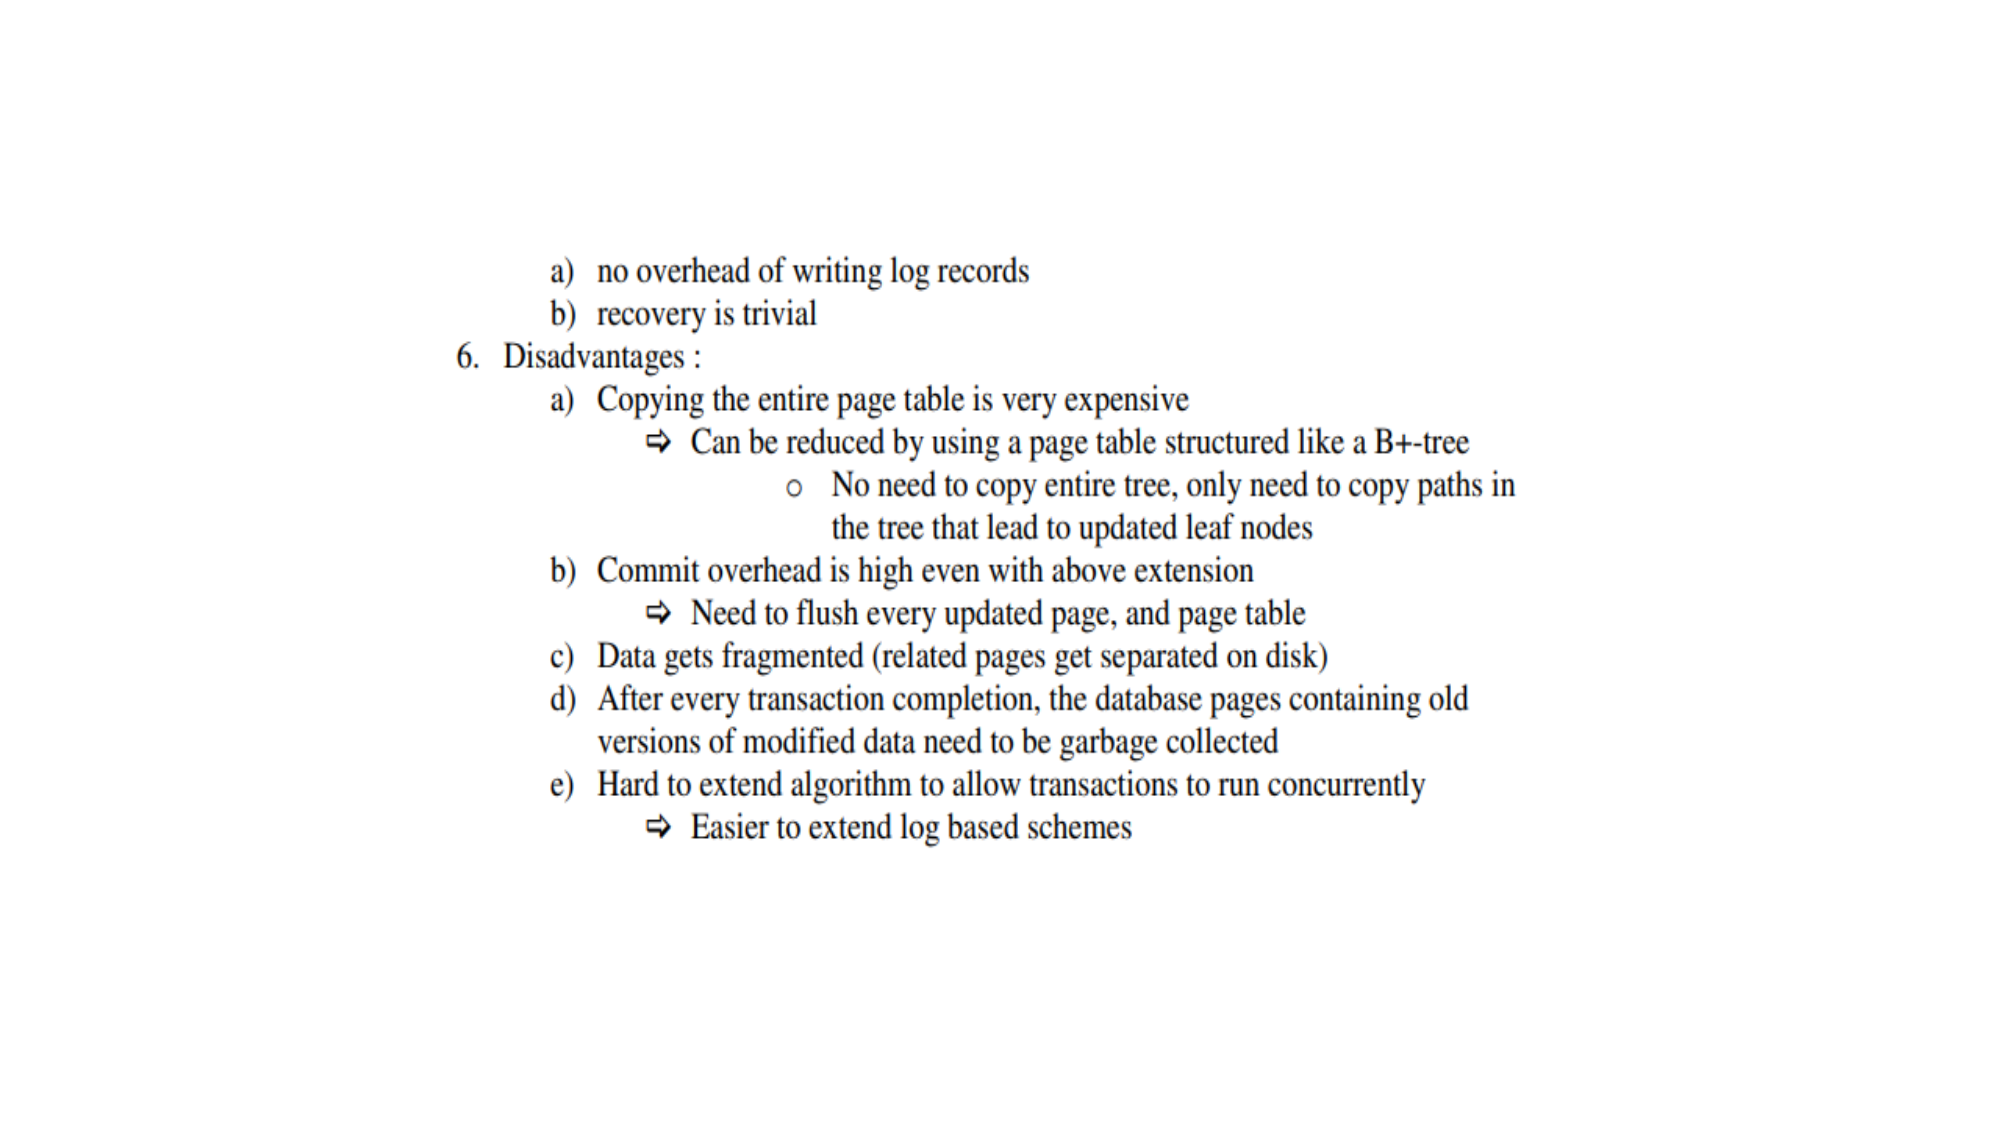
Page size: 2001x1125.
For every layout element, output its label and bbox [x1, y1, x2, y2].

picture [349, 182, 1651, 876]
